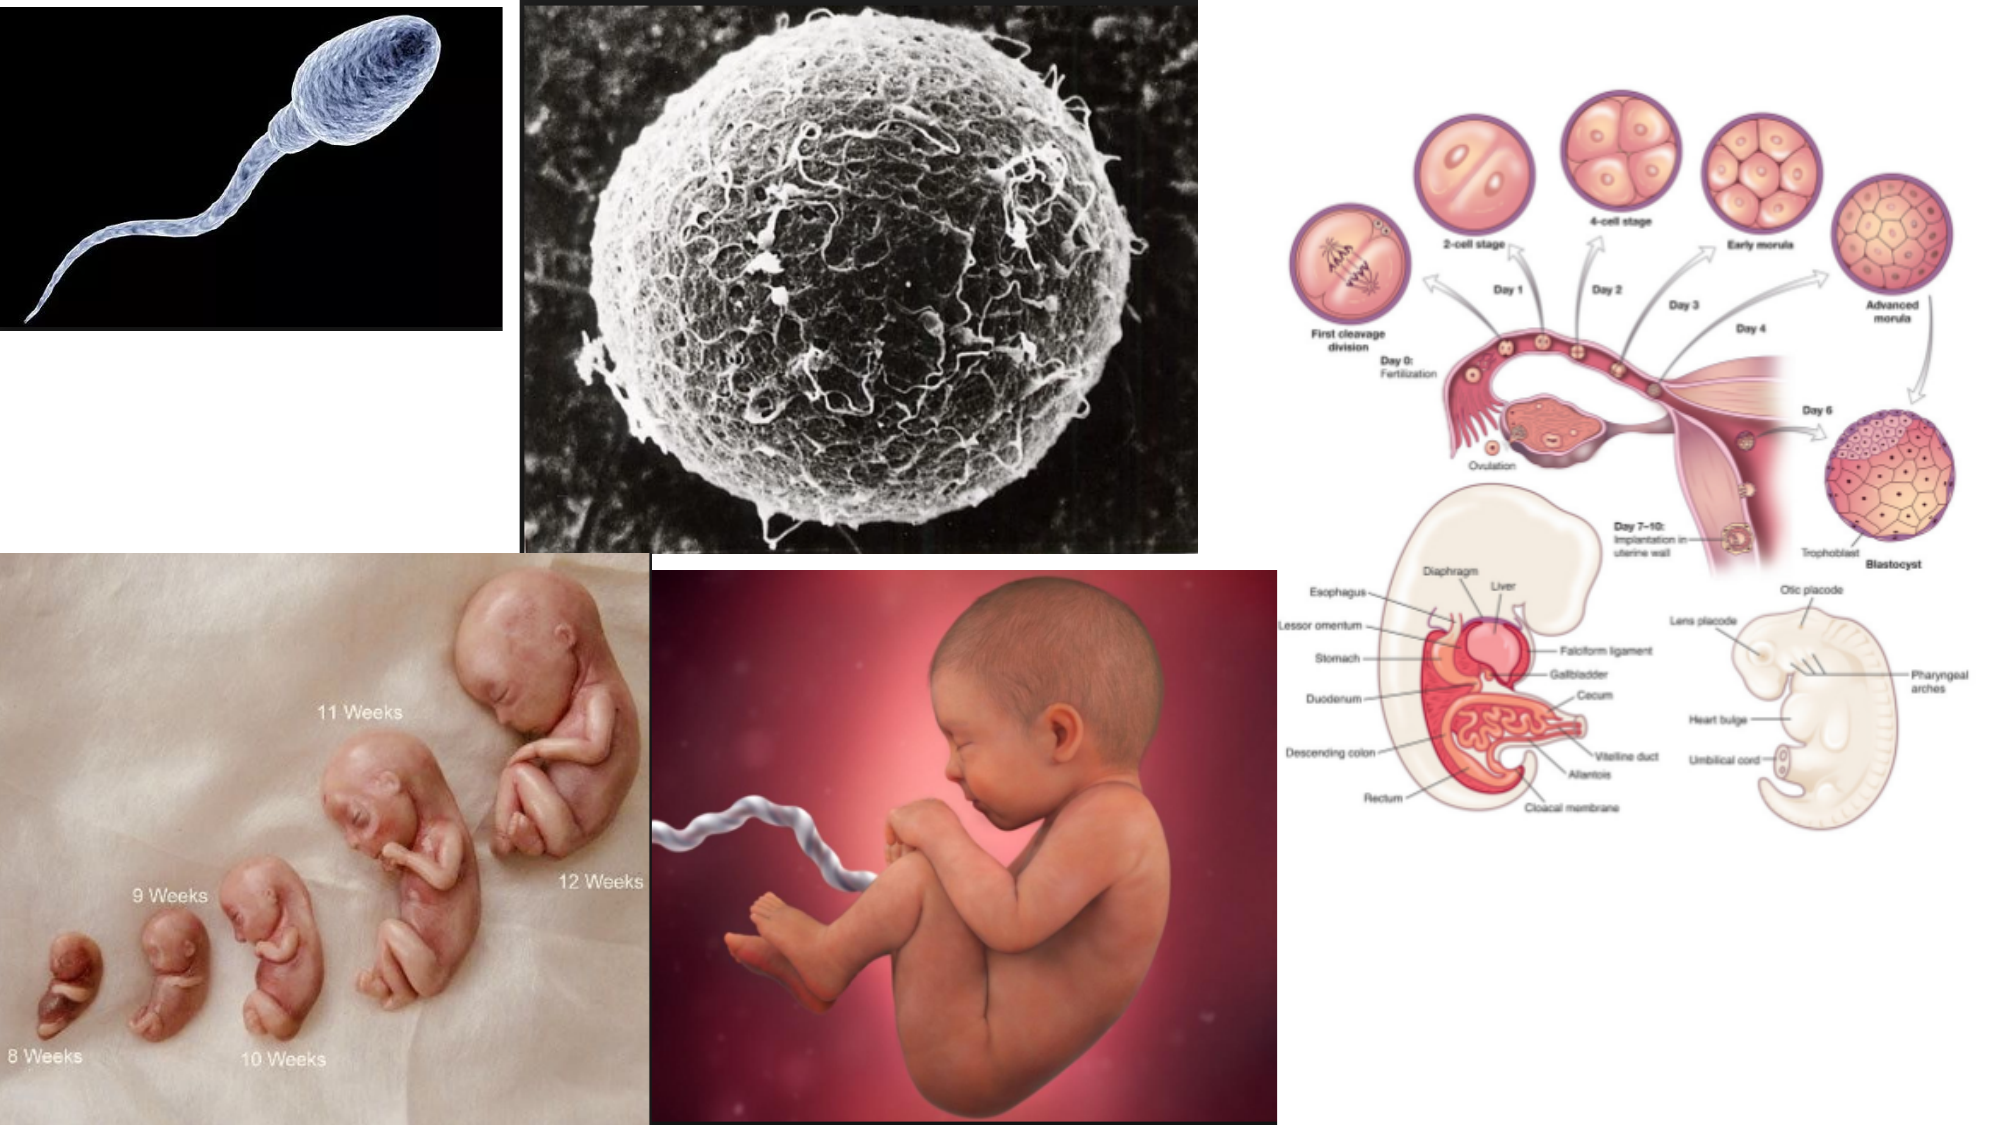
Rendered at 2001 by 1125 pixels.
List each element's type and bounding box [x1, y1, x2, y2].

list [0, 6, 503, 331]
picture [0, 0, 2001, 1125]
